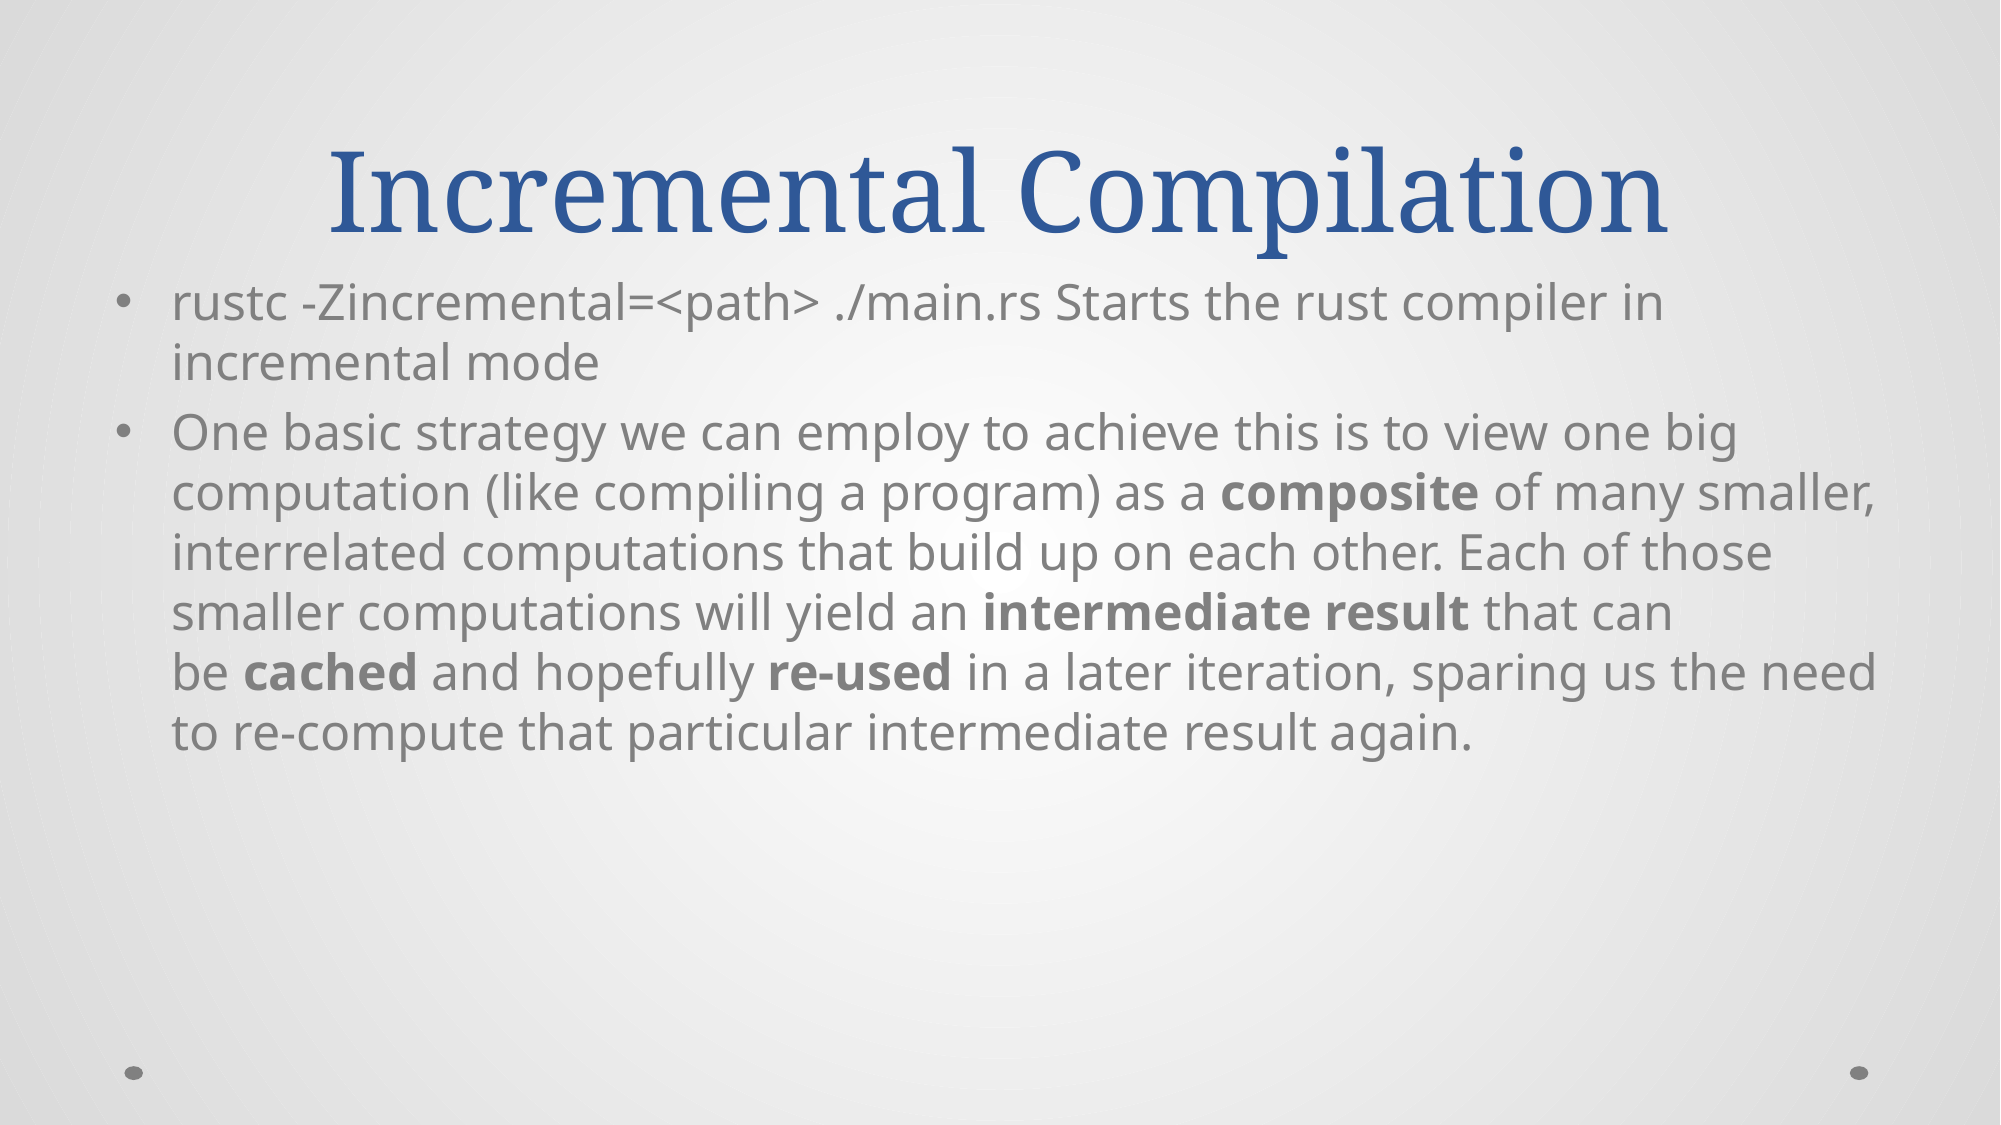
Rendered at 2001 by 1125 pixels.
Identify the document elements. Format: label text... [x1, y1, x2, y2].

title Incremental Compilation [99, 0, 1900, 262]
list rustc -Zincremental=<path> ./main.rs Starts the rust compiler in incremental mode One basic strategy we can employ to achieve this is to view one big computation (like compiling a program) as a composite of many smaller, interrelated computations that build up on each other. Each of those smaller computations will yield an intermediate result that can be cached and hopefully re-used in a later iteration, sparing us the need to re-compute that particular intermediate result again. [99, 262, 1900, 1005]
